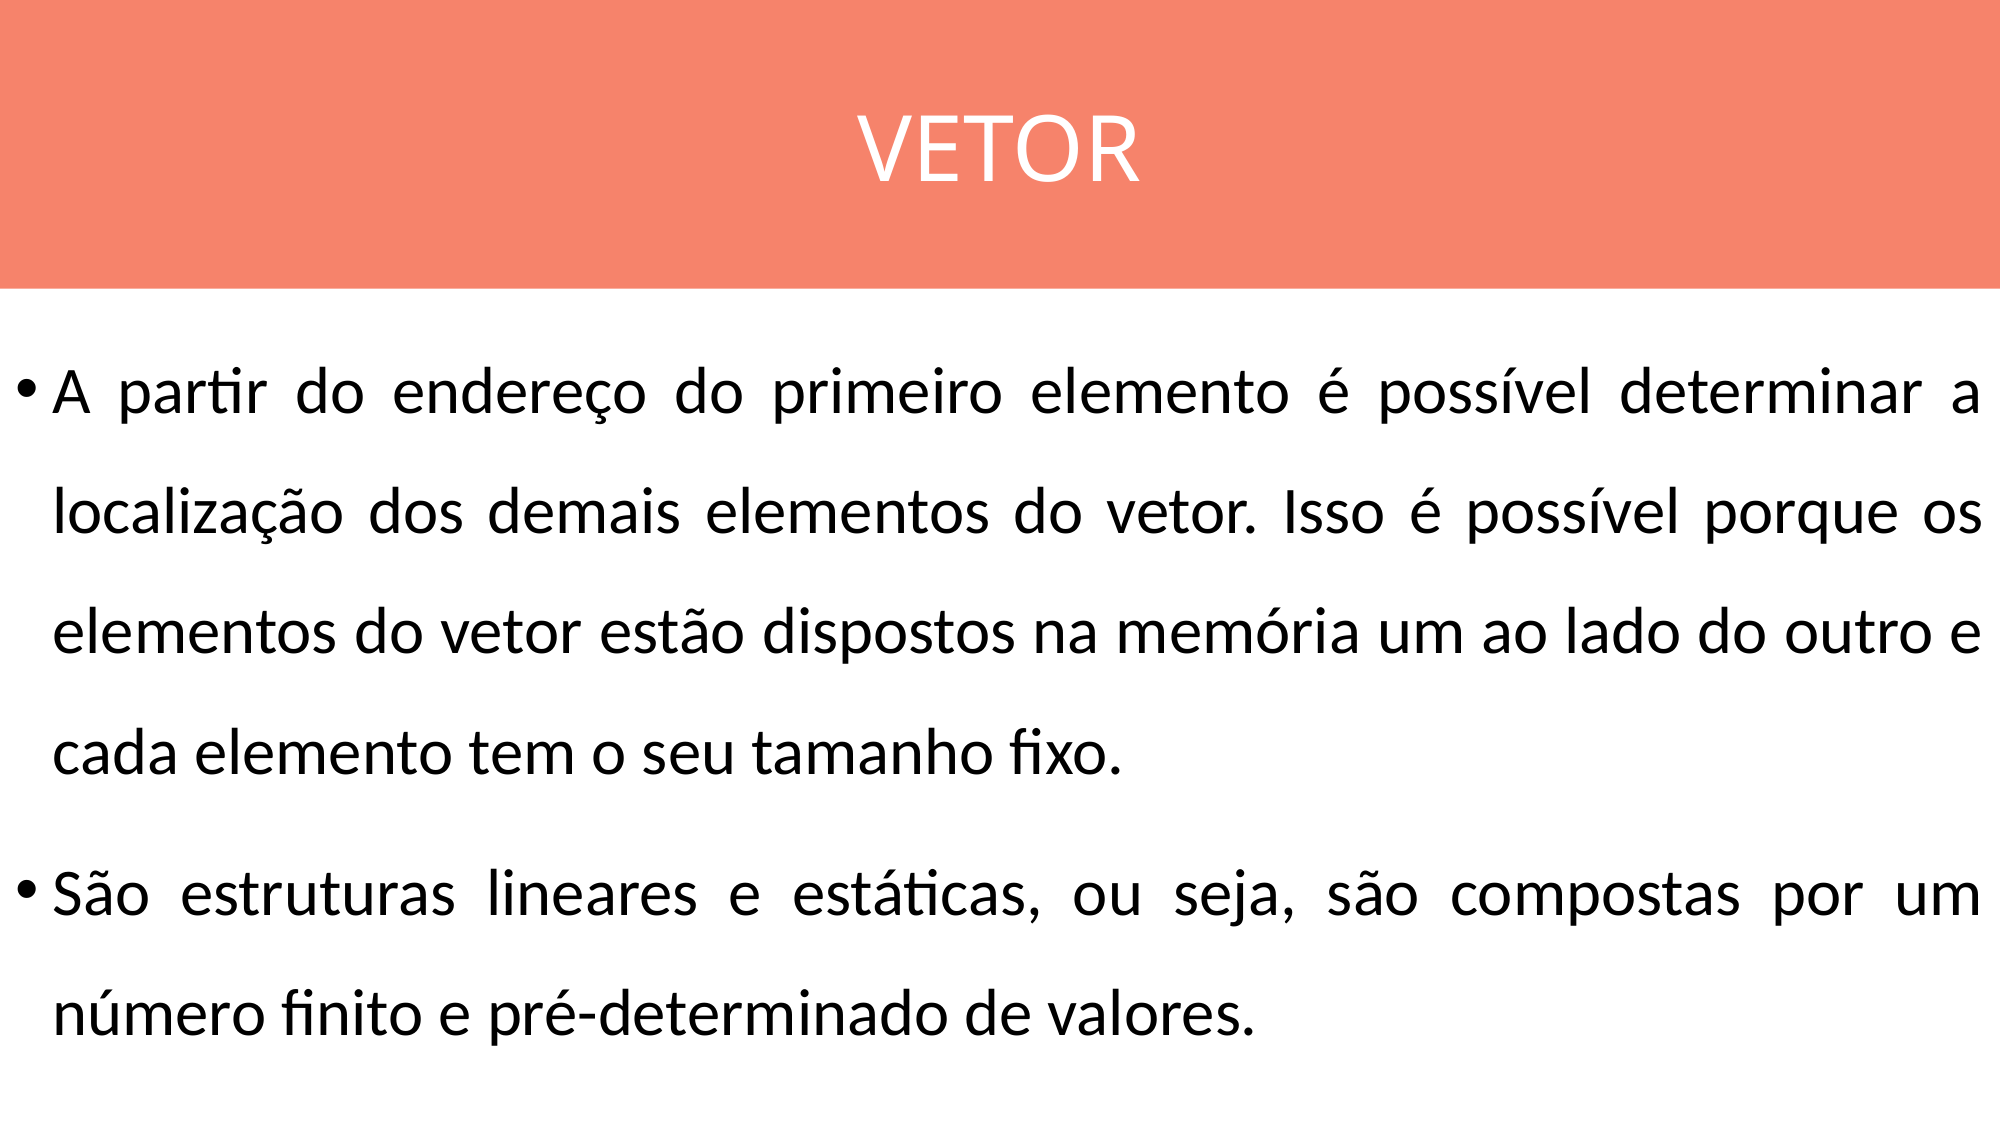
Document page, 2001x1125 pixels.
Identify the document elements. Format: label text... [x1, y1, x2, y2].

text_box VETOR [0, 0, 2000, 290]
list A partir do endereço do primeiro elemento é possível determinar a localização dos demais elementos do vetor. Isso é possível porque os elementos do vetor estão dispostos na memória um ao lado do outro e cada elemento tem o seu tamanho fixo. São estruturas lineares e estáticas, ou seja, são compostas por um número finito e pré-determinado de valores. [0, 299, 2000, 1125]
